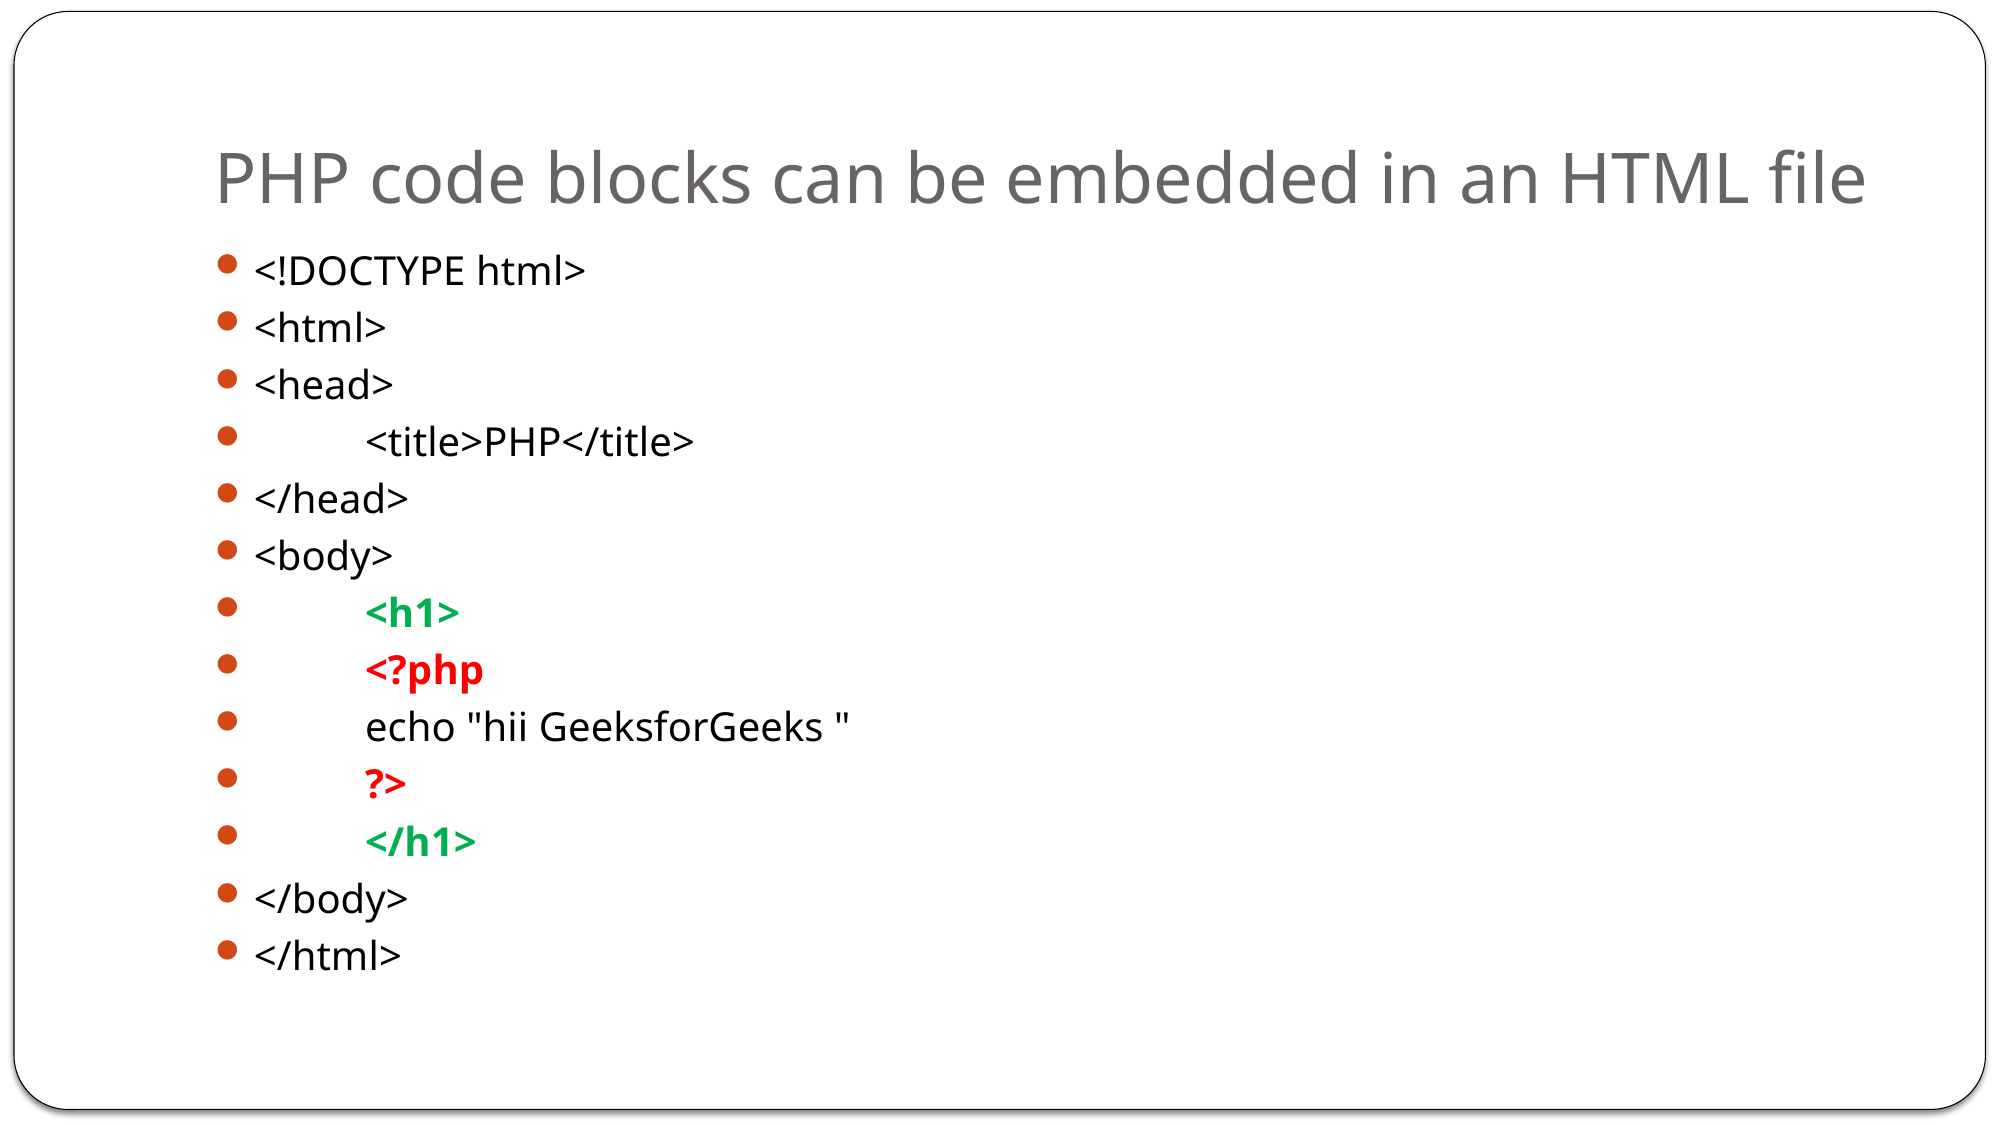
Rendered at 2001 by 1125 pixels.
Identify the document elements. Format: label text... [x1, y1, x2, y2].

title PHP code blocks can be embedded in an HTML file [200, 45, 1900, 233]
list <!DOCTYPE html> <html> <head> <title>PHP</title> </head> <body> <h1> <?php echo "hii GeeksforGeeks " ?> </h1> </body> </html> [200, 237, 1900, 988]
